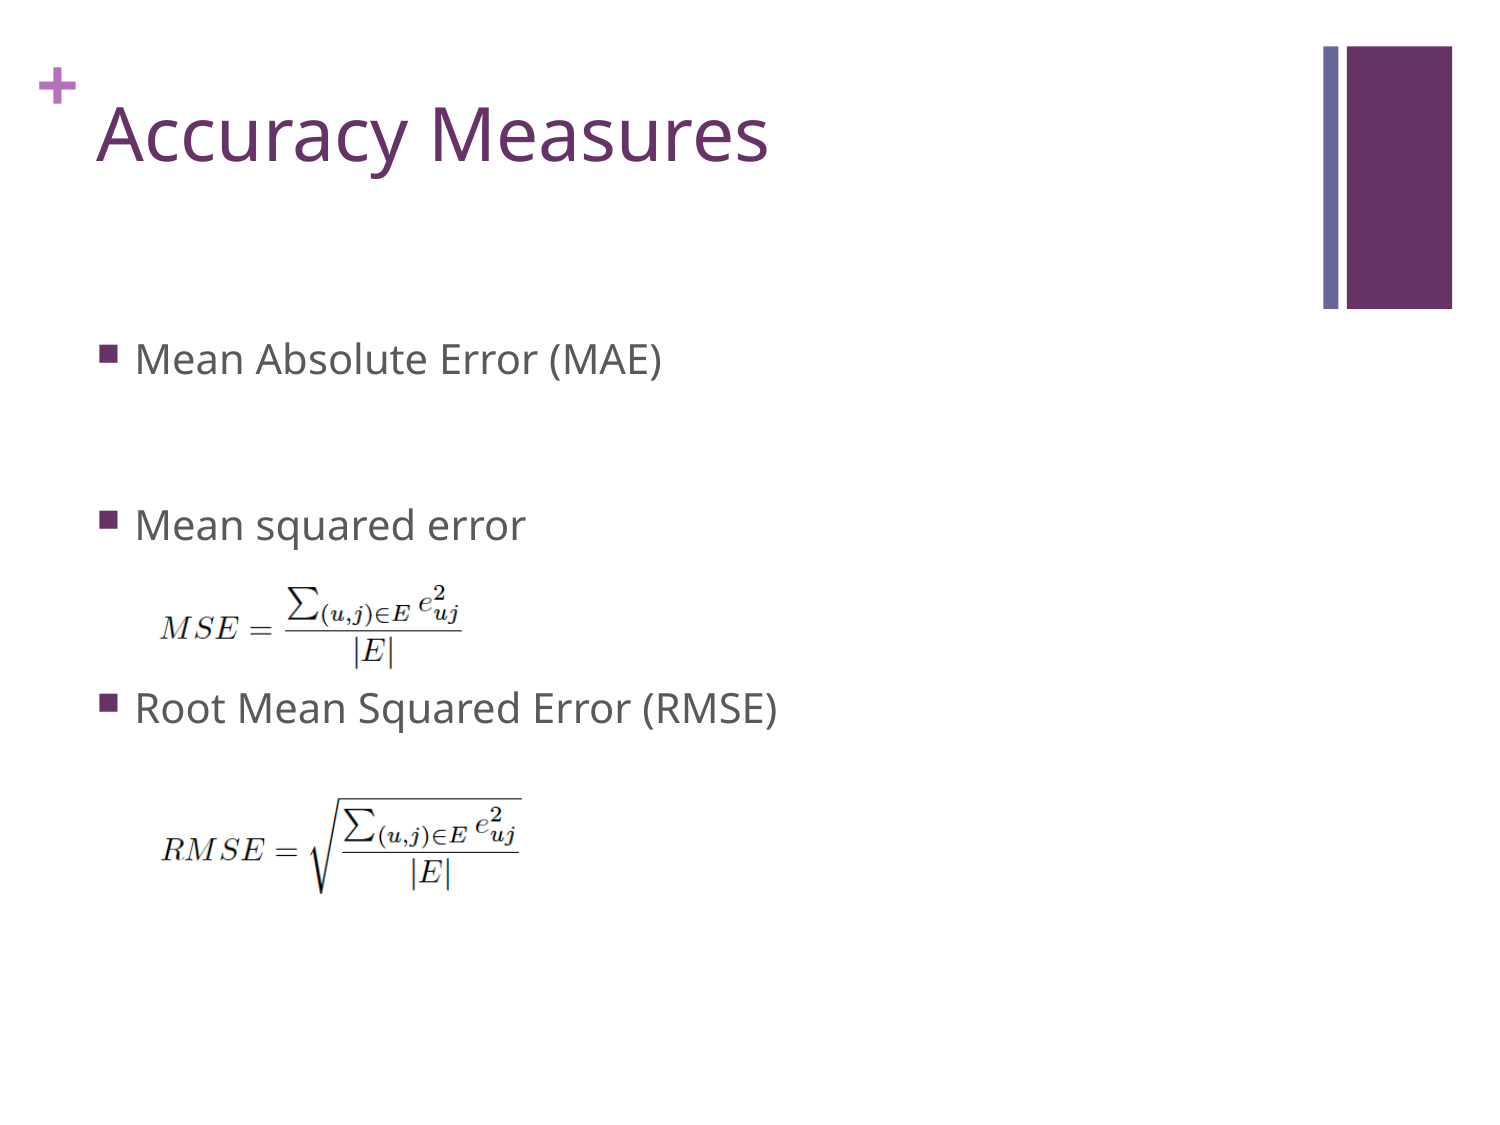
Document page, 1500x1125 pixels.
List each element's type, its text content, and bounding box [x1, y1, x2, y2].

picture [143, 565, 489, 683]
title Accuracy Measures [81, 79, 1322, 263]
picture [143, 770, 547, 918]
